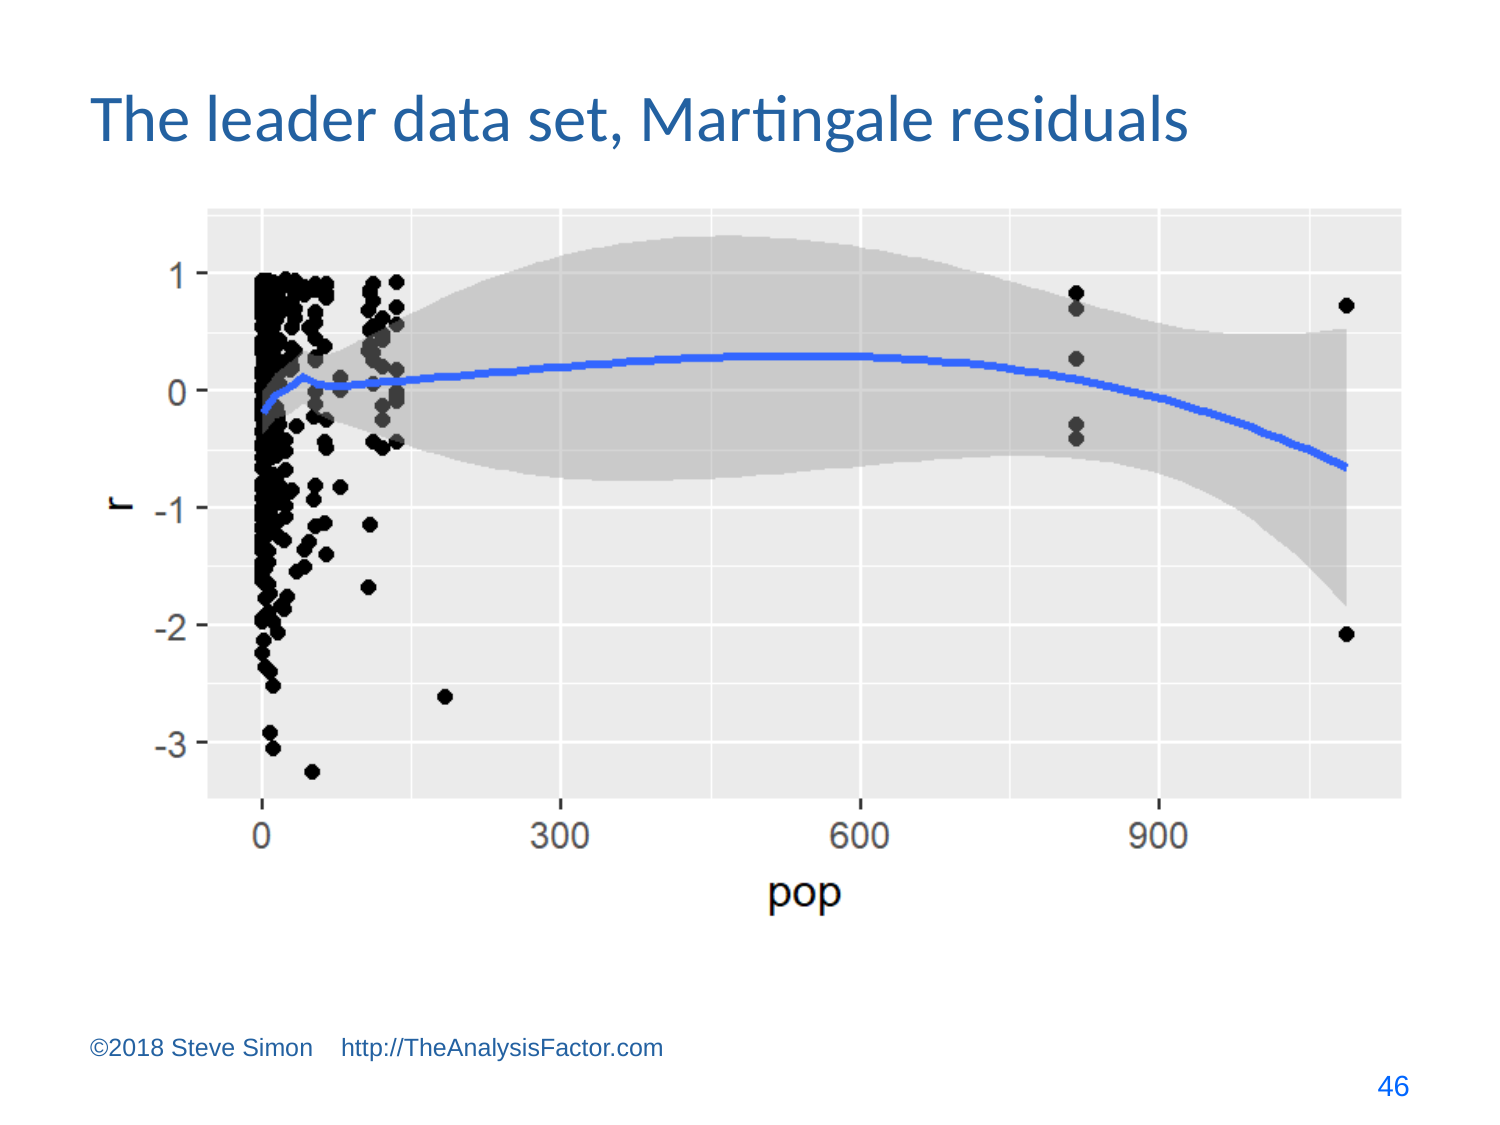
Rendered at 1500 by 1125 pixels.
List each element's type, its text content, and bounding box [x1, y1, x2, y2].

slide_number 46 [1275, 1025, 1425, 1104]
footer ©2018 Steve Simon http://TheAnalysisFactor.com [75, 1024, 1338, 1103]
picture [74, 187, 1426, 938]
title The leader data set, Martingale residuals [75, 62, 1425, 163]
